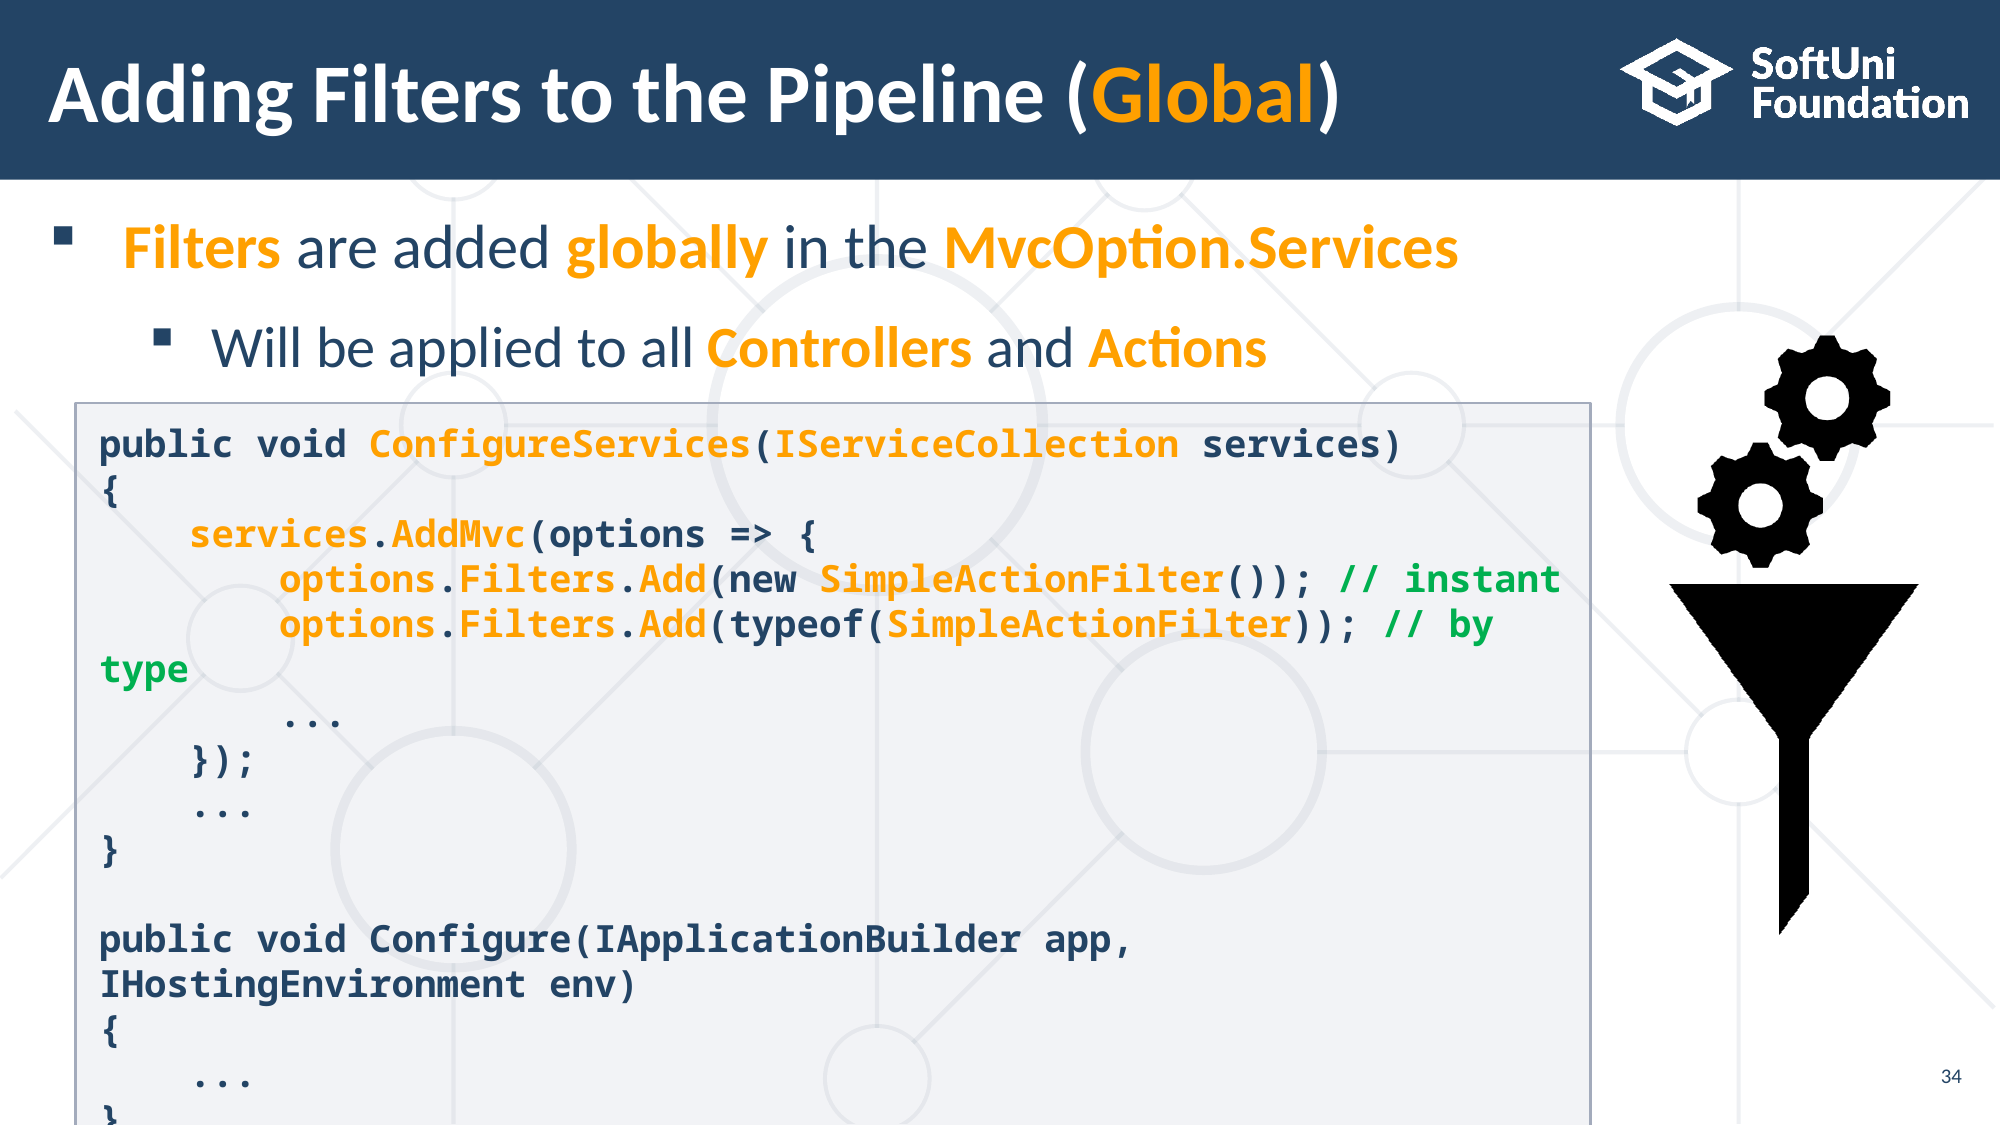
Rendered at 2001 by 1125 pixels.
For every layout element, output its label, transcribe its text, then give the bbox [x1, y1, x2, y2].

slide_number 34 [1897, 1049, 1968, 1101]
text_box public void ConfigureServices(IServiceCollection services) { services.AddMvc(options => { options.Filters.Add(new SimpleActionFilter()); // instant options.Filters.Add(typeof(SimpleActionFilter)); // by type ... }); ... } public void Configure(IApplicationBuilder app, IHostingEnvironment env) { ... } [75, 402, 1591, 1125]
title Adding Filters to the Pipeline (Global) [31, 16, 1591, 162]
picture [1617, 310, 1971, 1008]
list Filters are added globally in the MvcOption.Services Will be applied to all Controllers and Actions [31, 196, 1970, 447]
picture [1619, 38, 1968, 126]
